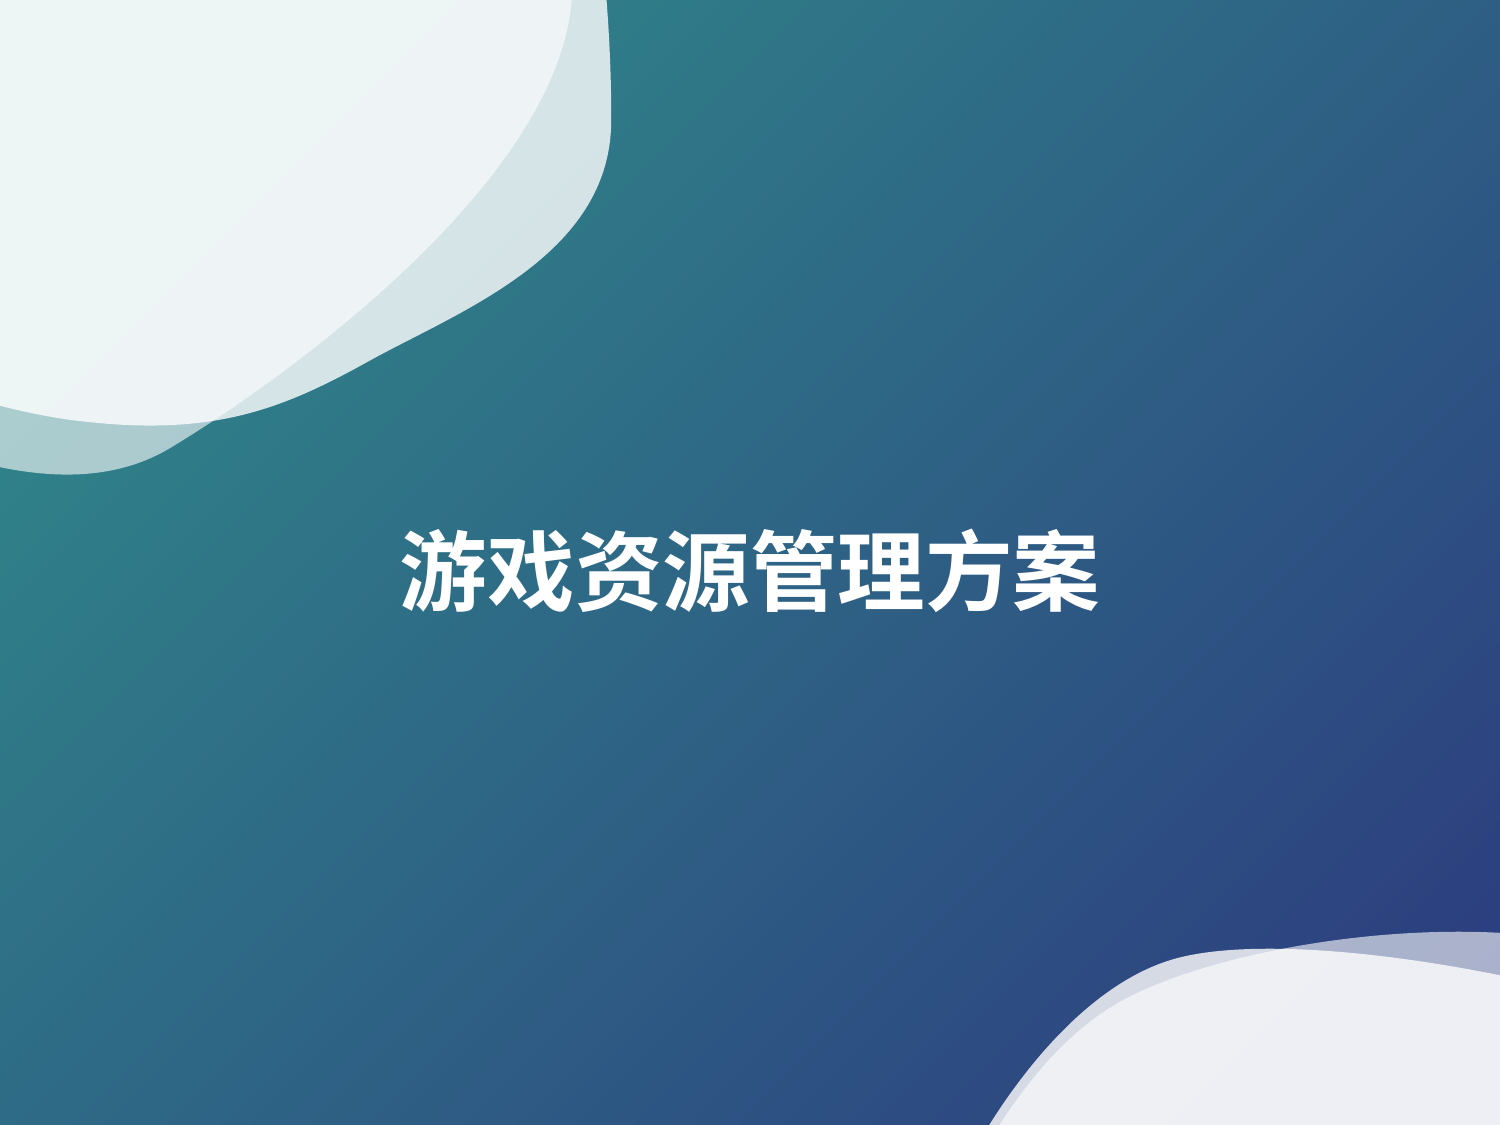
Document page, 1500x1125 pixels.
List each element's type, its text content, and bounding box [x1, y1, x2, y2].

list 游戏资源管理方案 [252, 509, 1248, 638]
